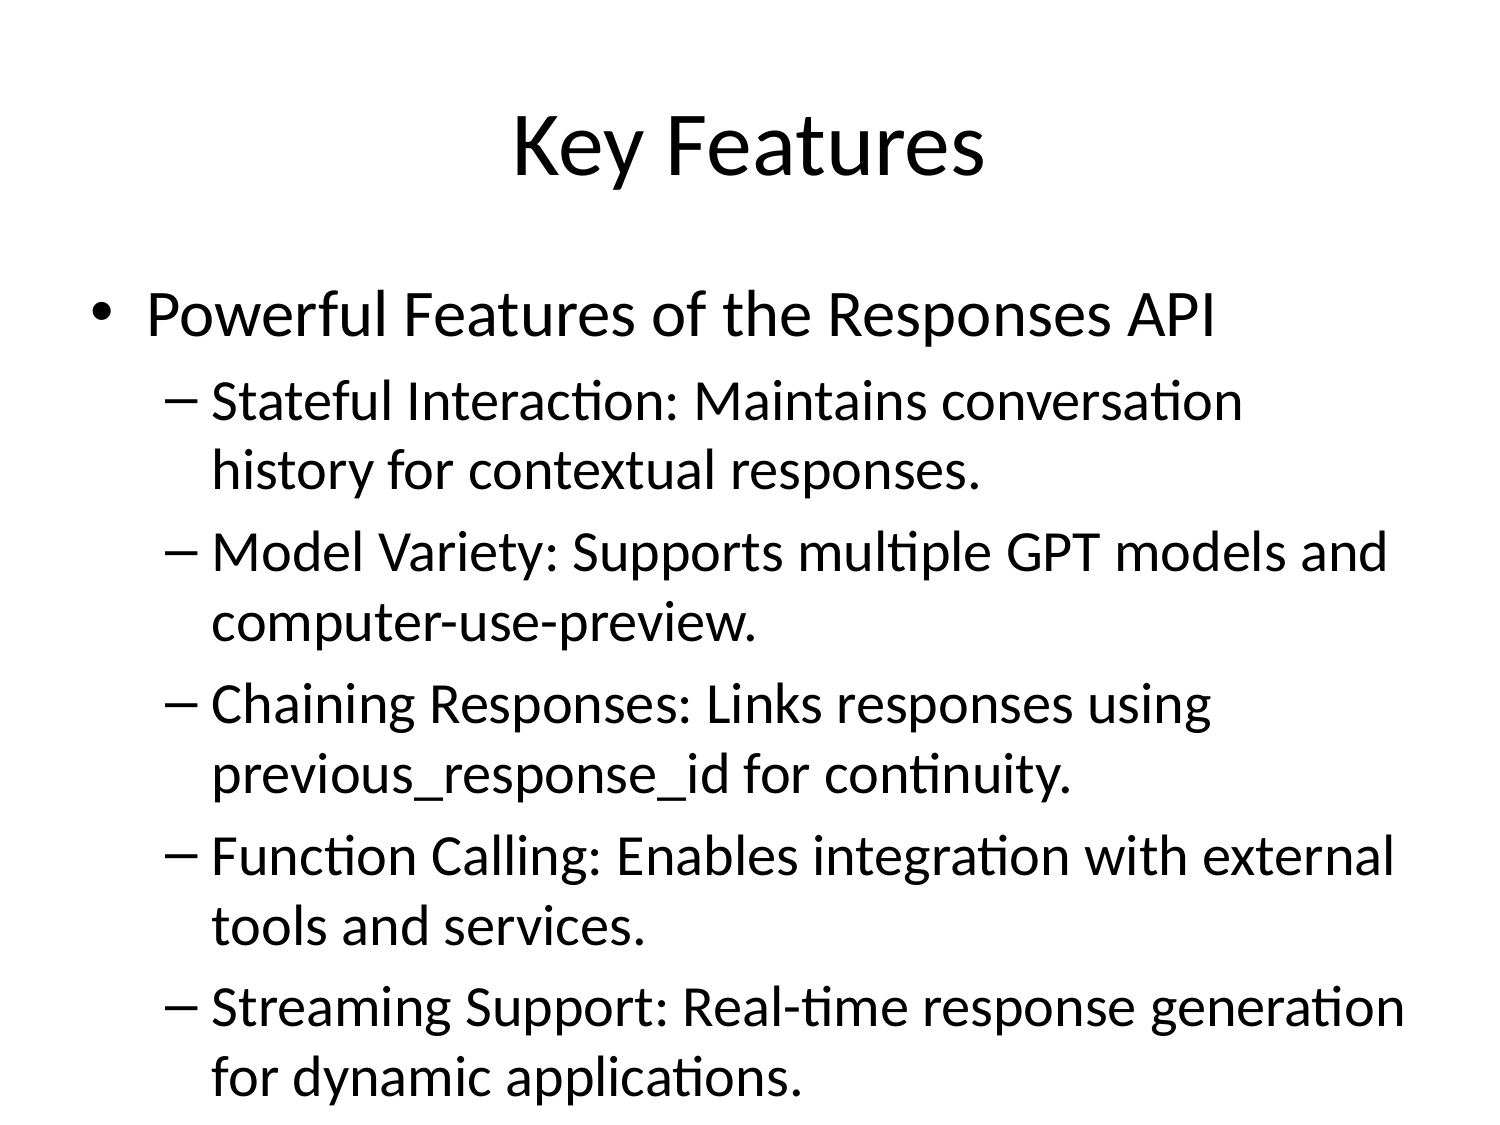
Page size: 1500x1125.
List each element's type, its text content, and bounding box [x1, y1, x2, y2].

title Key Features [75, 45, 1425, 233]
list Powerful Features of the Responses API Stateful Interaction: Maintains conversation history for contextual responses. Model Variety: Supports multiple GPT models and computer-use-preview. Chaining Responses: Links responses using previous_response_id for continuity. Function Calling: Enables integration with external tools and services. Streaming Support: Real-time response generation for dynamic applications. Computer Use: Automates browser interactions with Playwright integration. [75, 262, 1425, 1005]
